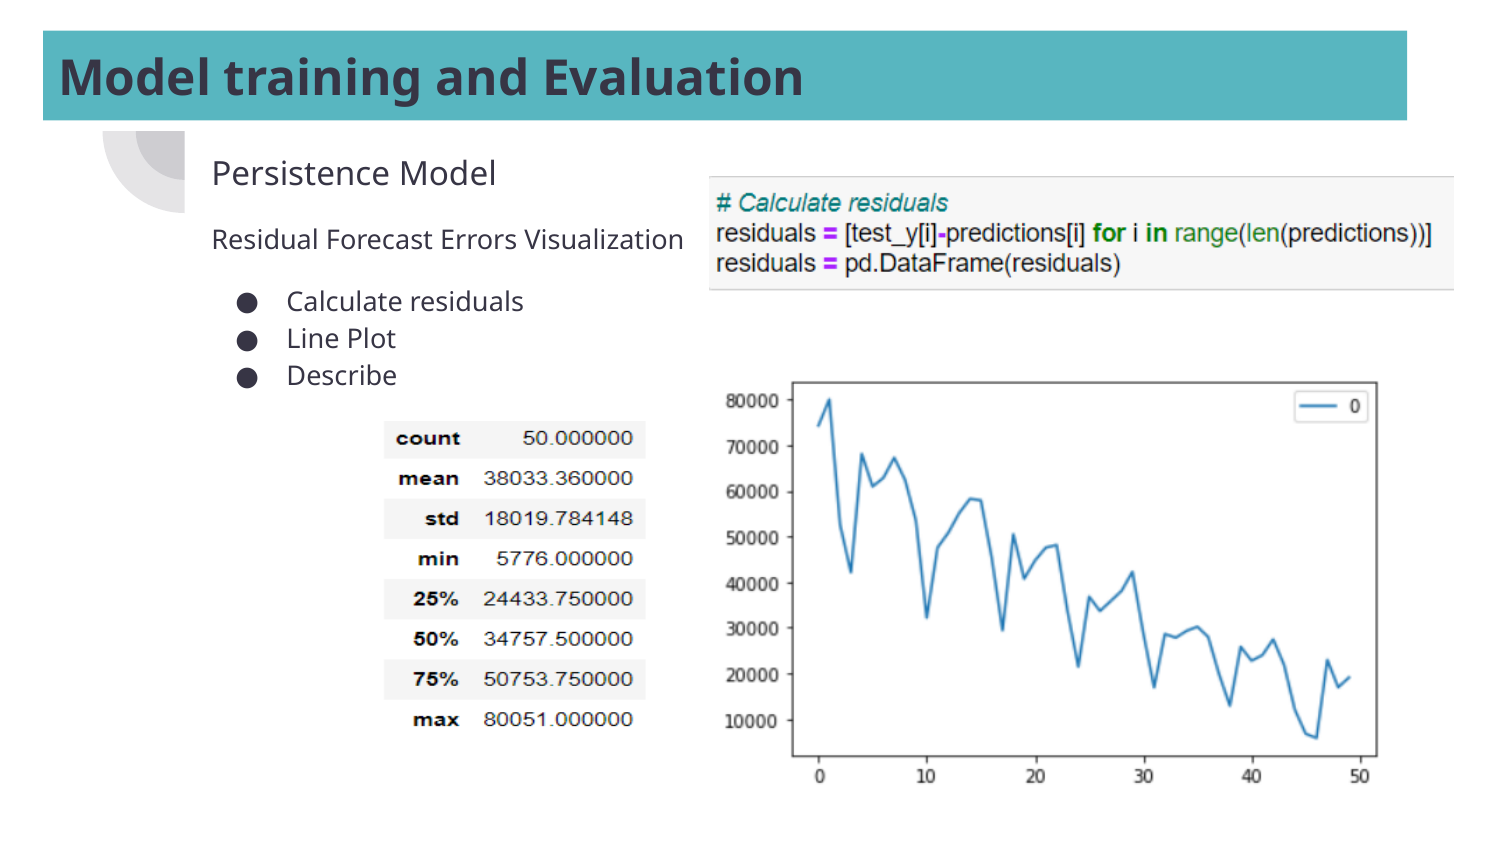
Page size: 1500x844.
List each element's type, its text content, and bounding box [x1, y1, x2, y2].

picture [709, 358, 1409, 809]
list Persistence Model Residual Forecast Errors Visualization Calculate residuals Line Plot Describe [196, 131, 1350, 549]
picture [374, 421, 674, 746]
picture [709, 176, 1455, 292]
text_box Model training and Evaluation [43, 30, 1408, 121]
